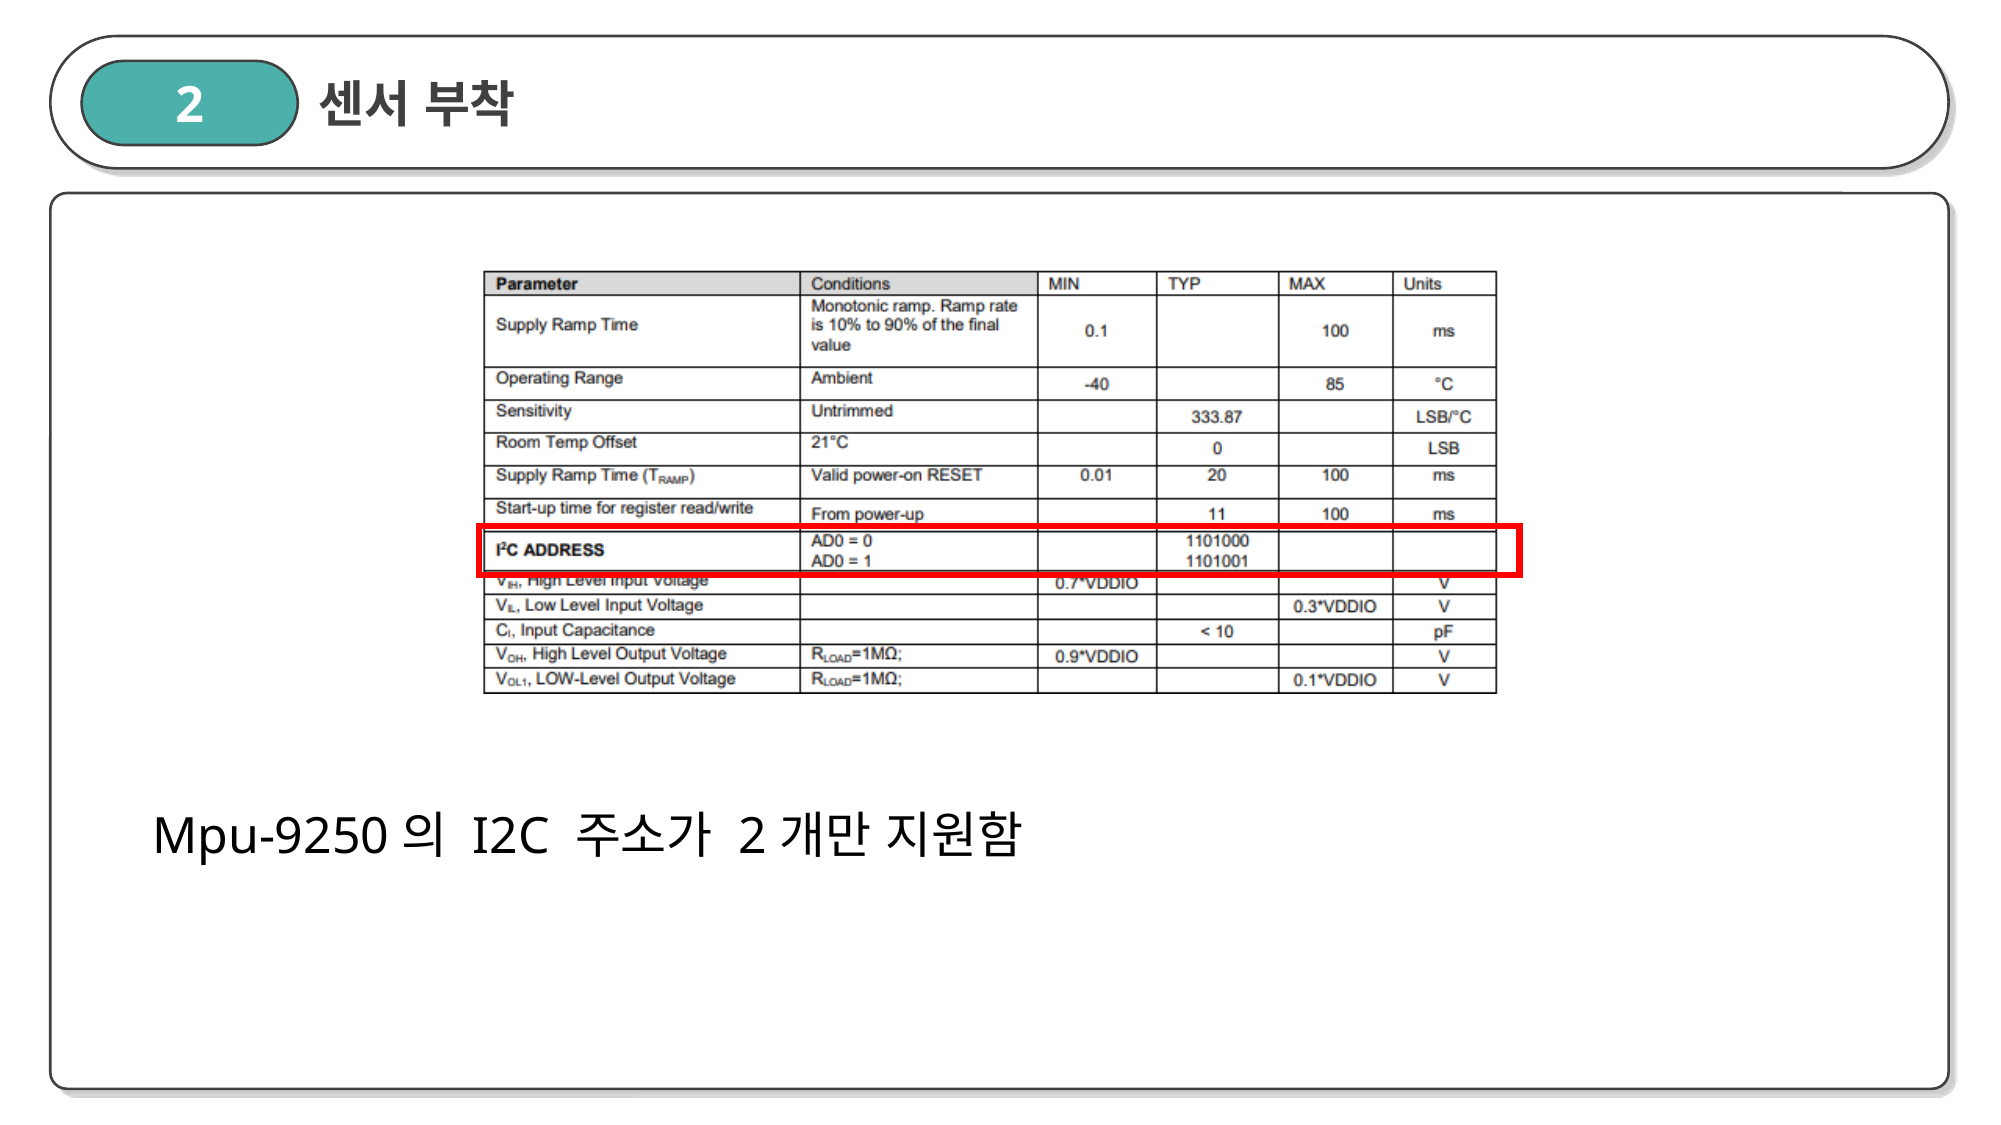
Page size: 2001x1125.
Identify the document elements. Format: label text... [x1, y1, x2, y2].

text_box 2 [80, 59, 299, 147]
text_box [479, 268, 1520, 694]
text_box [49, 191, 1950, 1090]
text_box 센서 부착 [49, 34, 1950, 170]
list Mpu-9250의 I2C 주소가 2개만 지원함 [137, 803, 1862, 998]
